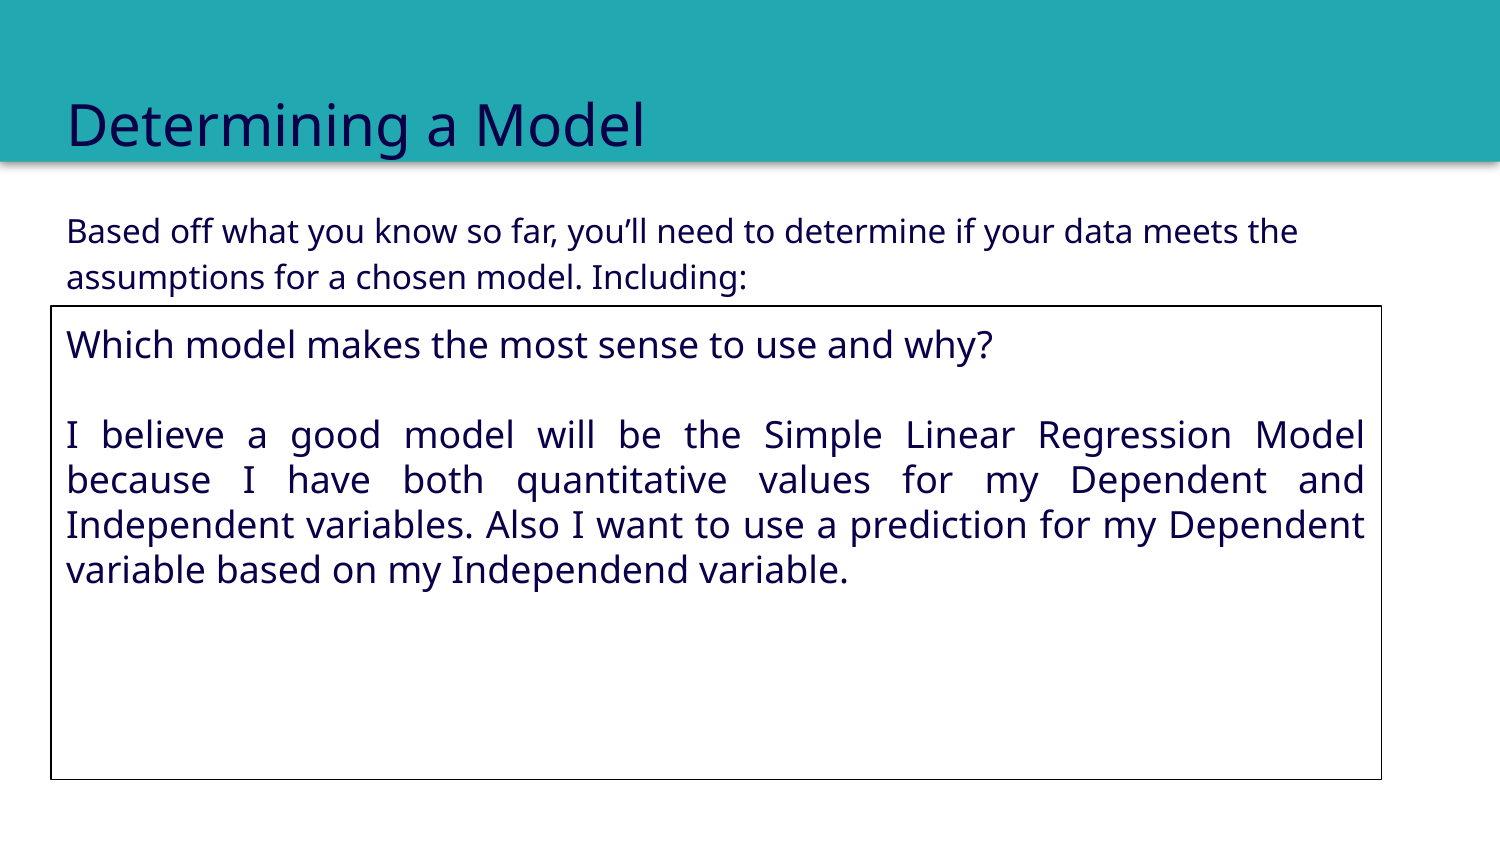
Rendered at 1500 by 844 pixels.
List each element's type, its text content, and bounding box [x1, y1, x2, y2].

list Based off what you know so far, you’ll need to determine if your data meets the assumptions for a chosen model. Including: [51, 189, 1449, 694]
title Determining a Model [51, 72, 1449, 167]
text_box Which model makes the most sense to use and why? I believe a good model will be the Simple Linear Regression Model because I have both quantitative values for my Dependent and Independent variables. Also I want to use a prediction for my Dependent variable based on my Independend variable. [51, 306, 1382, 780]
